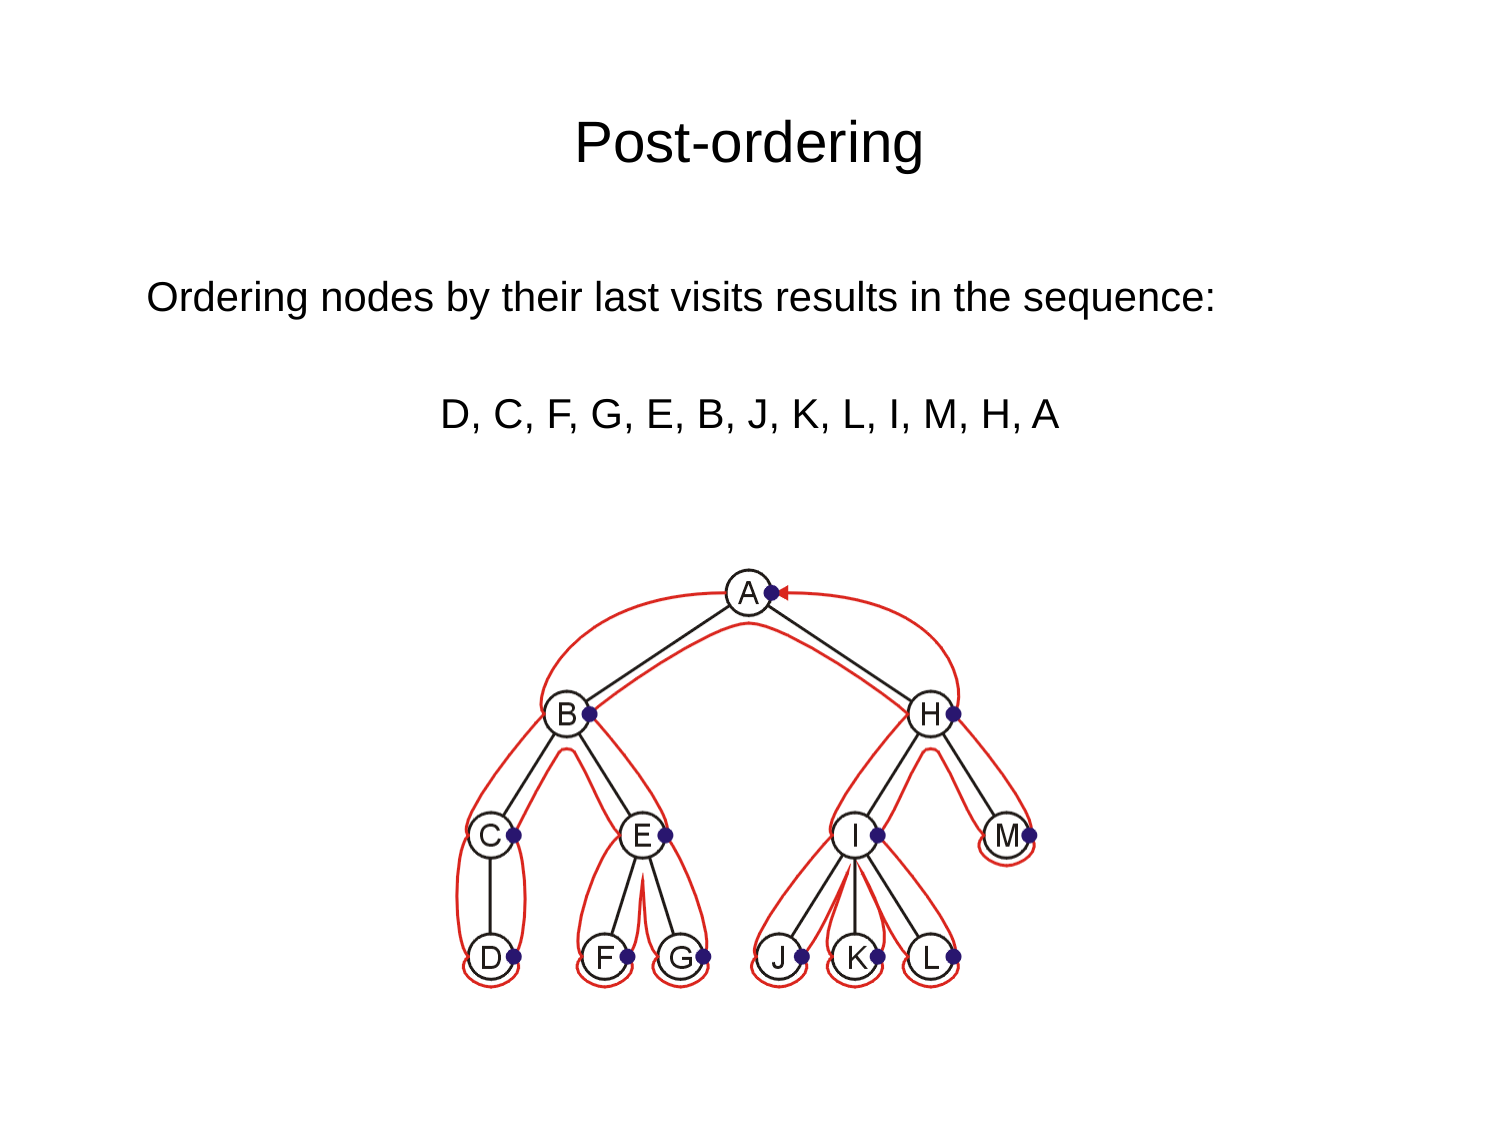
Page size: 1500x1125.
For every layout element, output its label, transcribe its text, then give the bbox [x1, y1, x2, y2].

list Ordering nodes by their last visits results in the sequence: D, C, F, G, E, B, J, K, L, I, M, H, A [74, 262, 1426, 1006]
title Post-ordering [74, 44, 1426, 233]
picture [444, 562, 1046, 995]
